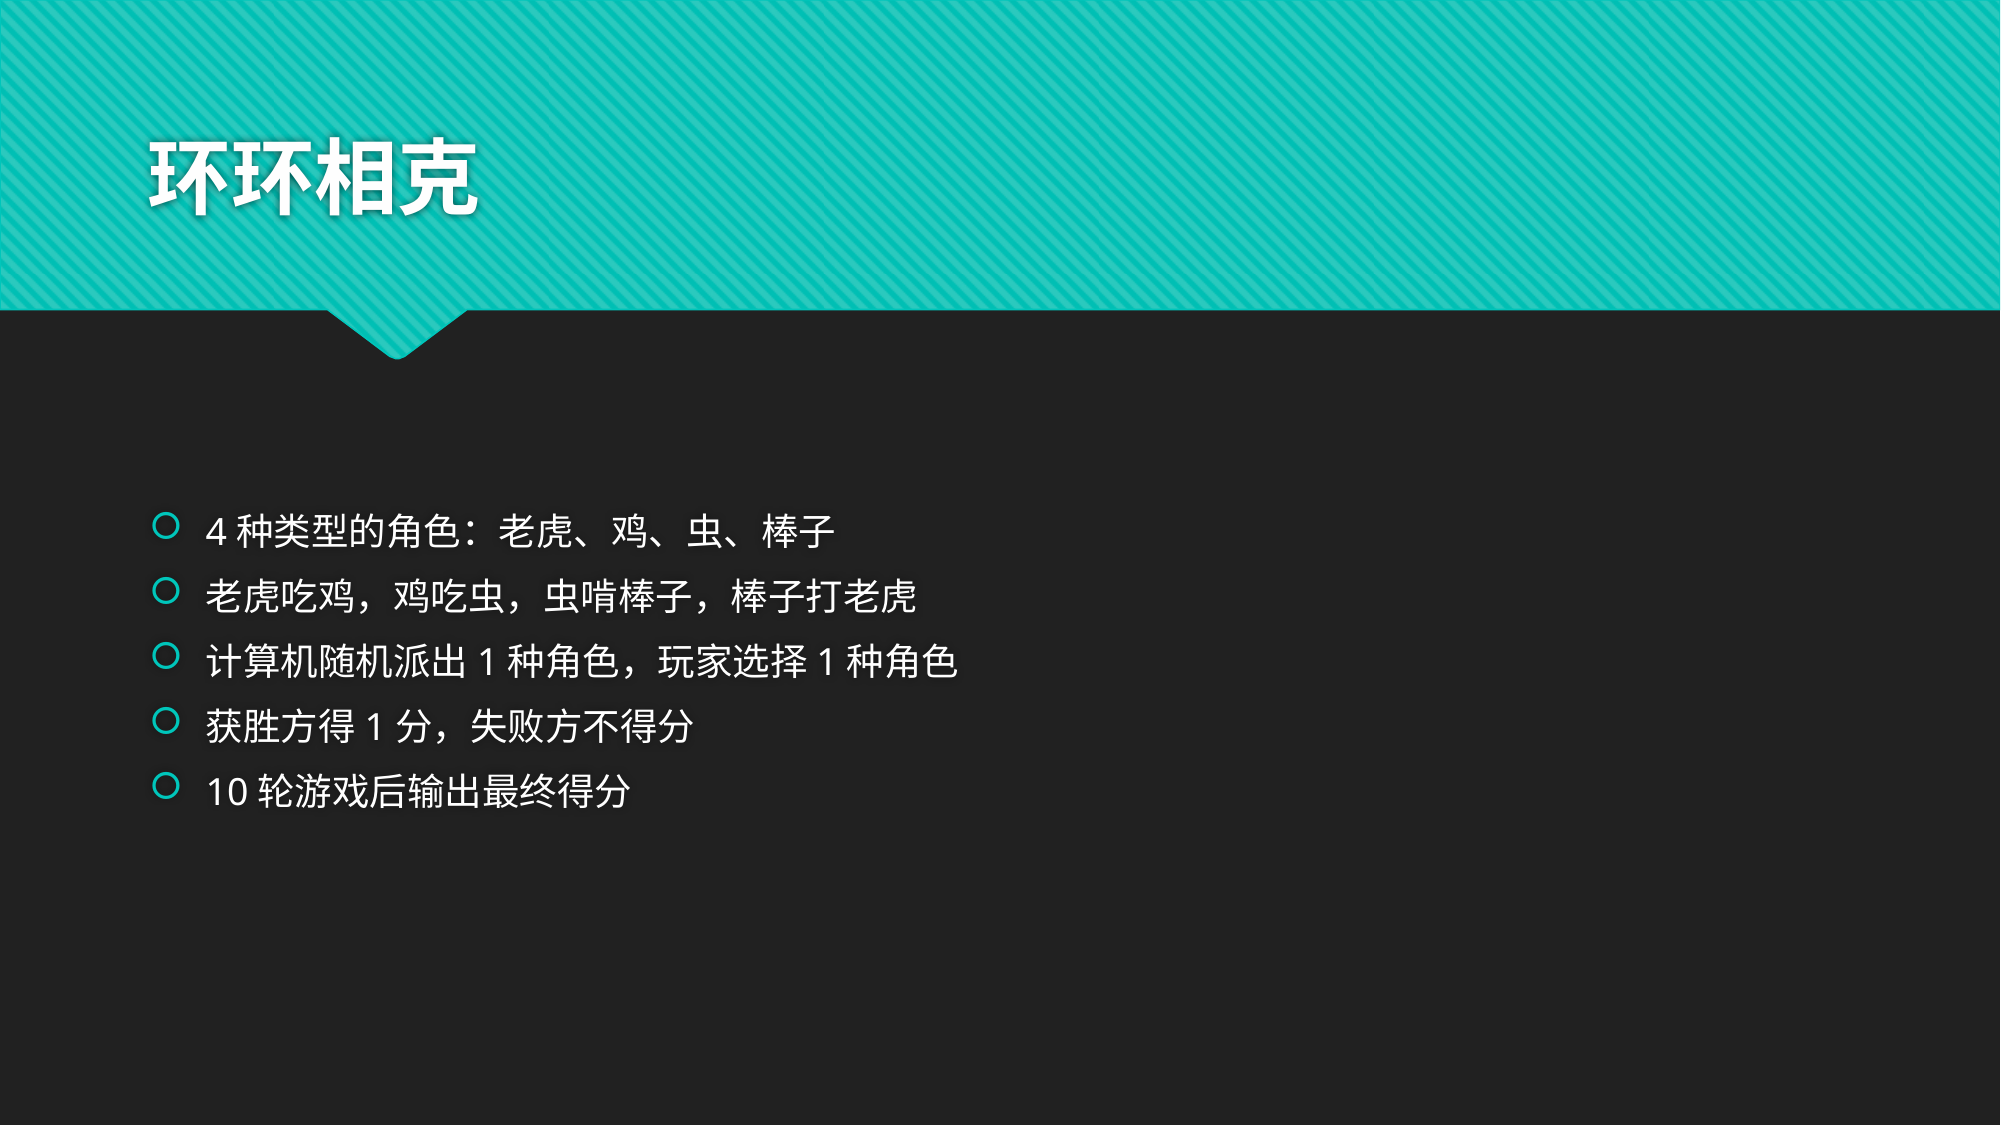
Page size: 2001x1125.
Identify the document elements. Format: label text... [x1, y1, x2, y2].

list 4种类型的角色：老虎、鸡、虫、棒子 老虎吃鸡，鸡吃虫，虫啃棒子，棒子打老虎 计算机随机派出1种角色，玩家选择1种角色 获胜方得1分，失败方不得分 10轮游戏后输出最终得分 [134, 394, 1866, 992]
title 环环相克 [132, 73, 1868, 233]
